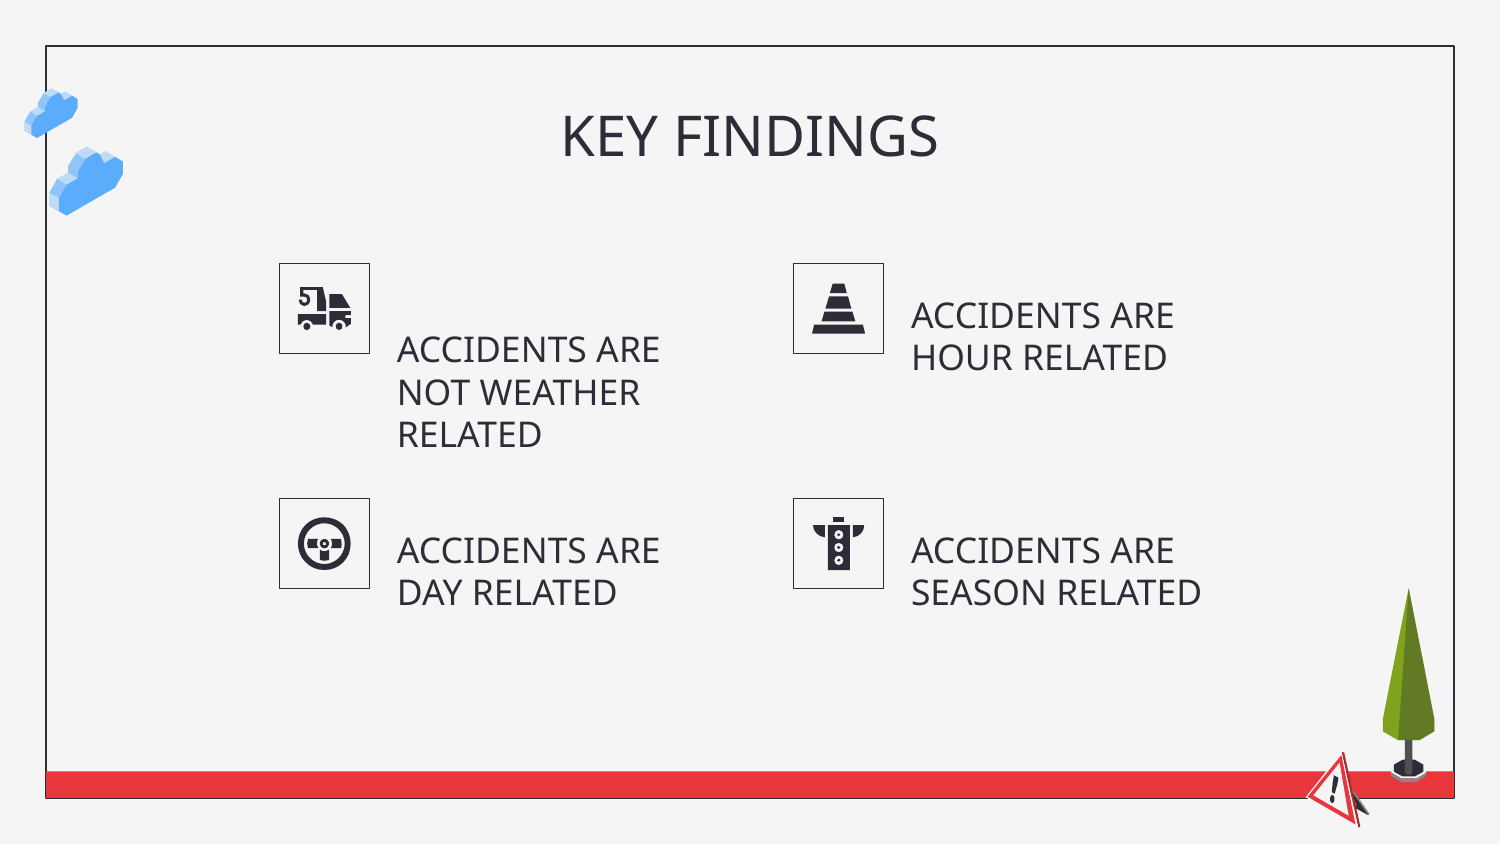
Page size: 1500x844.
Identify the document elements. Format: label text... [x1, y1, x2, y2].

subtitle ACCIDENTS ARE HOUR RELATED [896, 277, 1221, 470]
title KEY FINDINGS [118, 85, 1382, 180]
text_box [793, 498, 884, 589]
subtitle ACCIDENTS ARE SEASON RELATED [896, 512, 1221, 705]
text_box [793, 263, 884, 354]
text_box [297, 516, 351, 571]
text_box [811, 283, 866, 334]
subtitle ACCIDENTS ARE DAY RELATED [381, 512, 707, 705]
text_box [297, 286, 352, 331]
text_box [812, 516, 865, 571]
subtitle ACCIDENTS ARE NOT WEATHER RELATED [381, 277, 707, 470]
text_box [279, 498, 370, 589]
text_box [279, 263, 370, 354]
